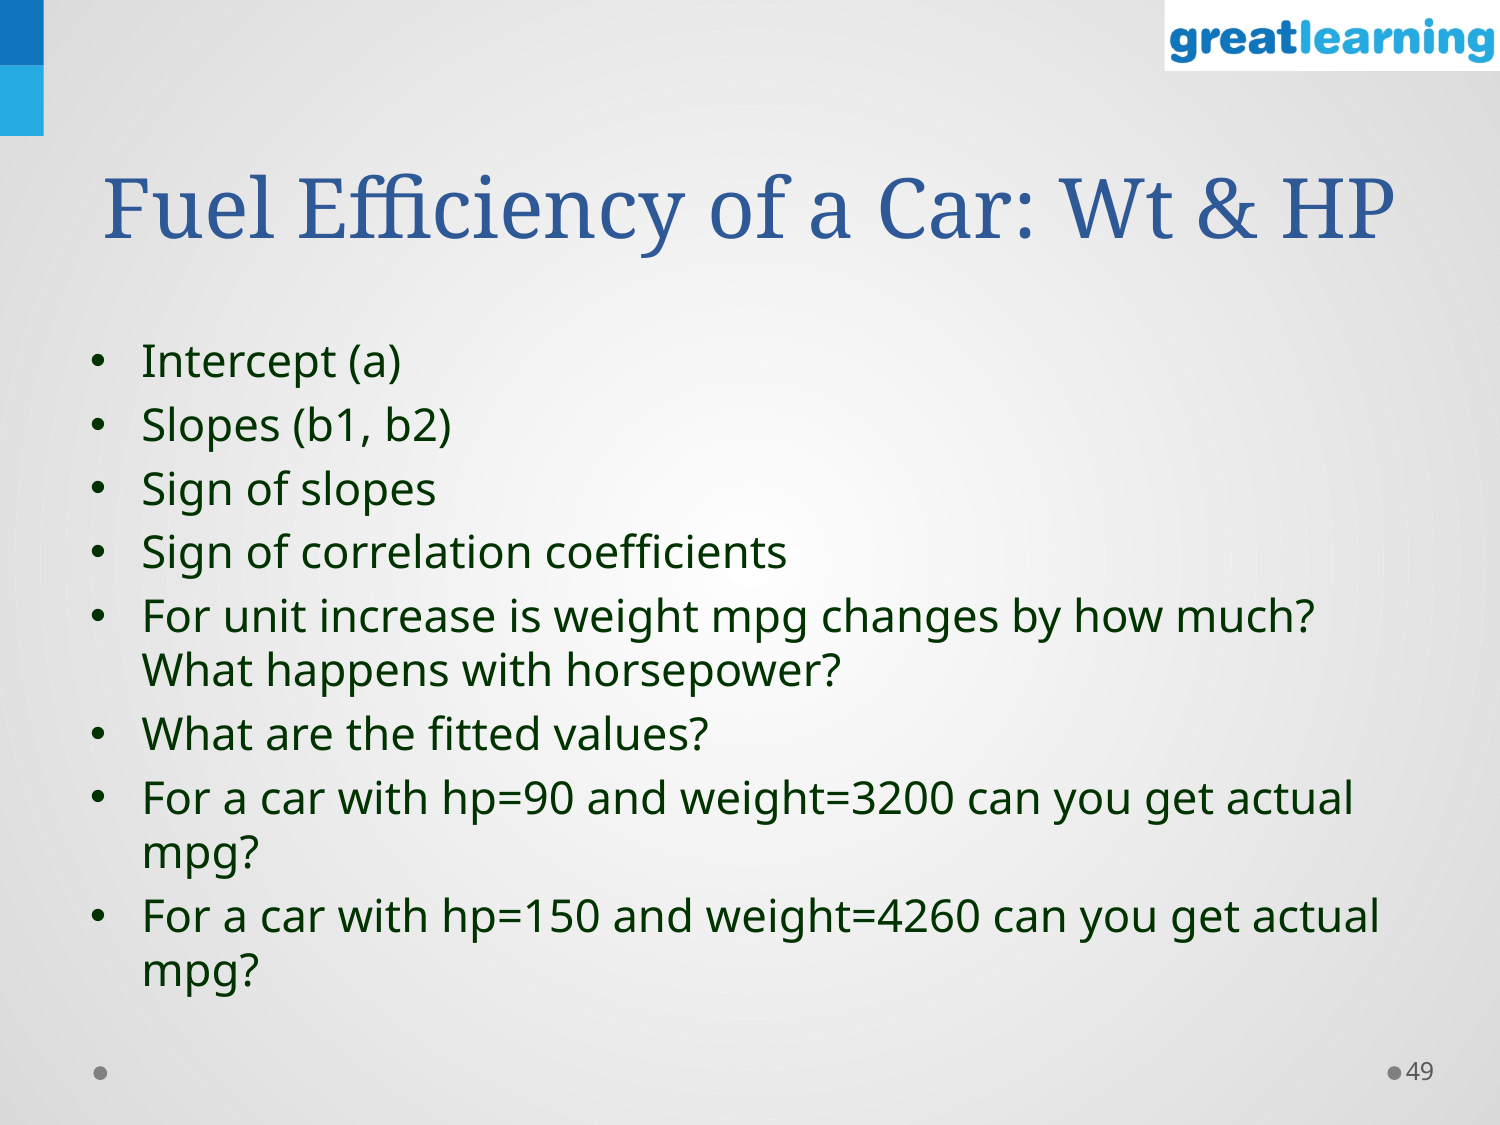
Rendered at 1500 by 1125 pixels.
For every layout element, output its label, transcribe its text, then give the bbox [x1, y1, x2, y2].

title Fuel Efficiency of a Car: Wt & HP [75, 75, 1425, 263]
slide_number 49 [1401, 1042, 1494, 1103]
list Intercept (a) Slopes (b1, b2) Sign of slopes Sign of correlation coefficients For unit increase is weight mpg changes by how much? What happens with horsepower? What are the fitted values? For a car with hp=90 and weight=3200 can you get actual mpg? For a car with hp=150 and weight=4260 can you get actual mpg? [75, 324, 1425, 1005]
picture [1164, 0, 1500, 71]
